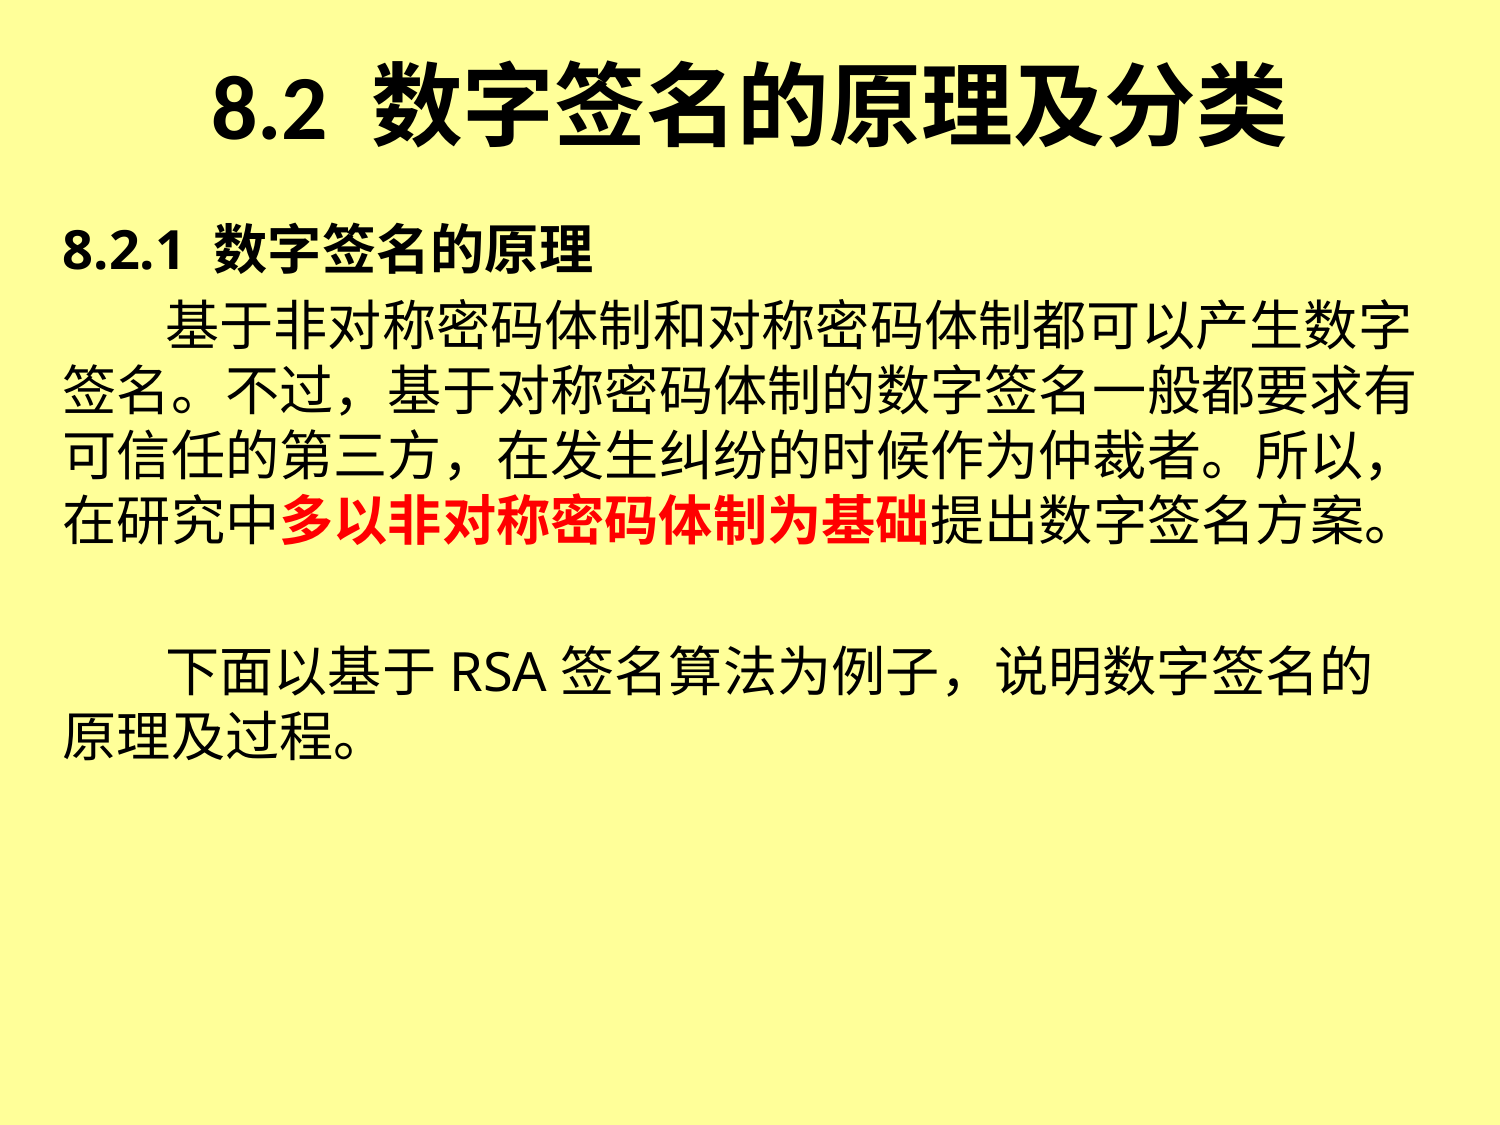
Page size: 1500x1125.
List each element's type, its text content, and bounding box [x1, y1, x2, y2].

list 8.2.1 数字签名的原理 基于非对称密码体制和对称密码体制都可以产生数字签名。不过，基于对称密码体制的数字签名一般都要求有可信任的第三方，在发生纠纷的时候作为仲裁者。所以，在研究中多以非对称密码体制为基础提出数字签名方案。 下面以基于RSA签名算法为例子，说明数字签名的原理及过程。 [47, 208, 1436, 1000]
title 8.2 数字签名的原理及分类 [112, 20, 1388, 185]
